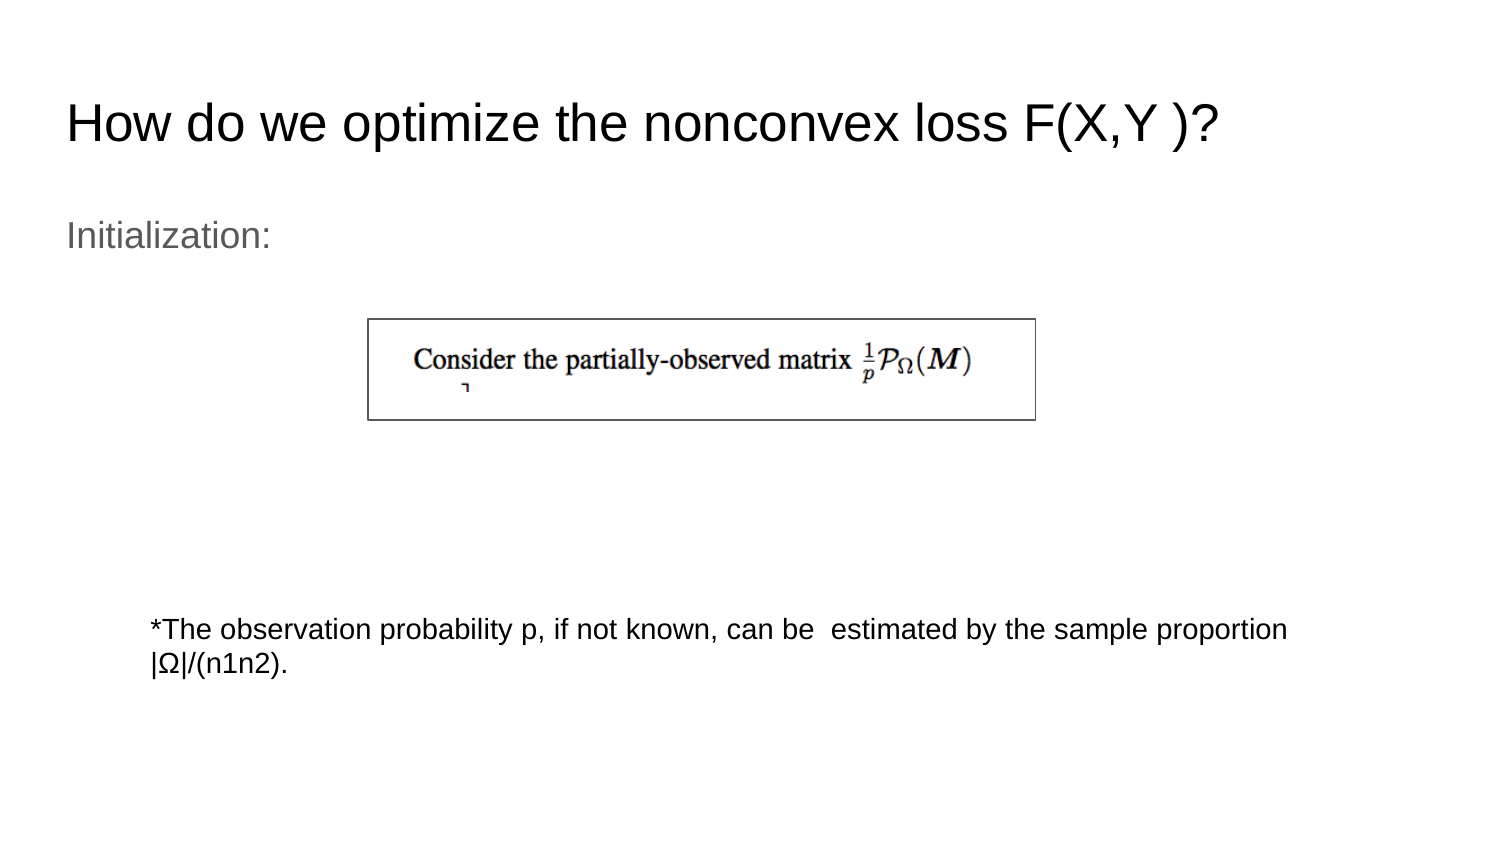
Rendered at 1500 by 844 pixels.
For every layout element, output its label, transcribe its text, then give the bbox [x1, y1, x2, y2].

text_box *The observation probability p, if not known, can be estimated by the sample proportion |Ω|/(n1n2). [135, 594, 1417, 695]
list Initialization: [51, 189, 1449, 750]
text_box [367, 319, 1036, 421]
picture [409, 340, 973, 392]
title How do we optimize the nonconvex loss F(X,Y )? [51, 72, 1449, 167]
